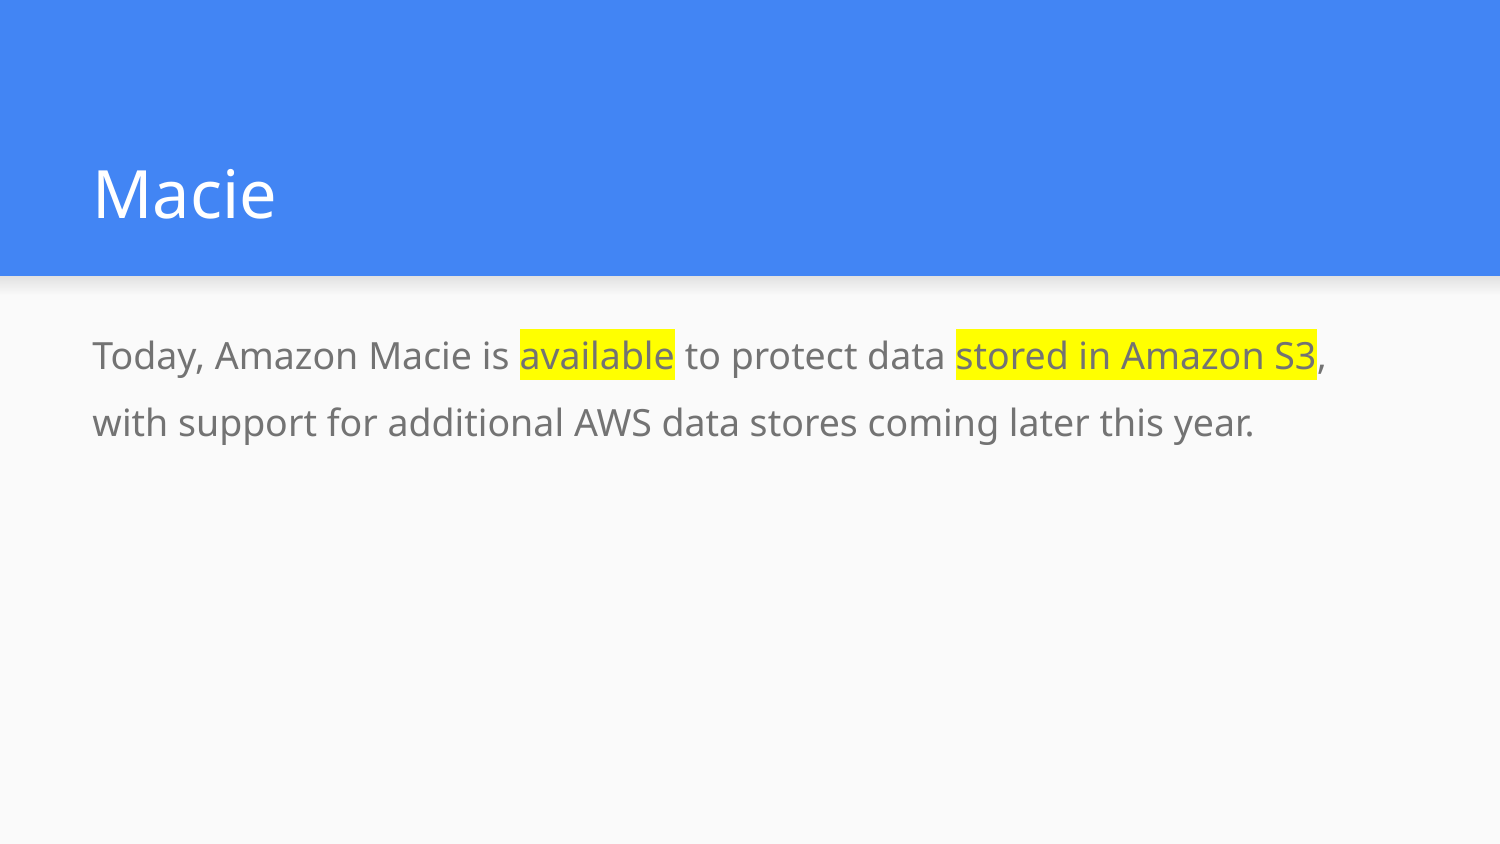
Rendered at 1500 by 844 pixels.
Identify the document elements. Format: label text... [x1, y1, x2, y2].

list Today, Amazon Macie is available to protect data stored in Amazon S3, with support for additional AWS data stores coming later this year. [77, 294, 1427, 823]
title Macie [77, 121, 1427, 248]
